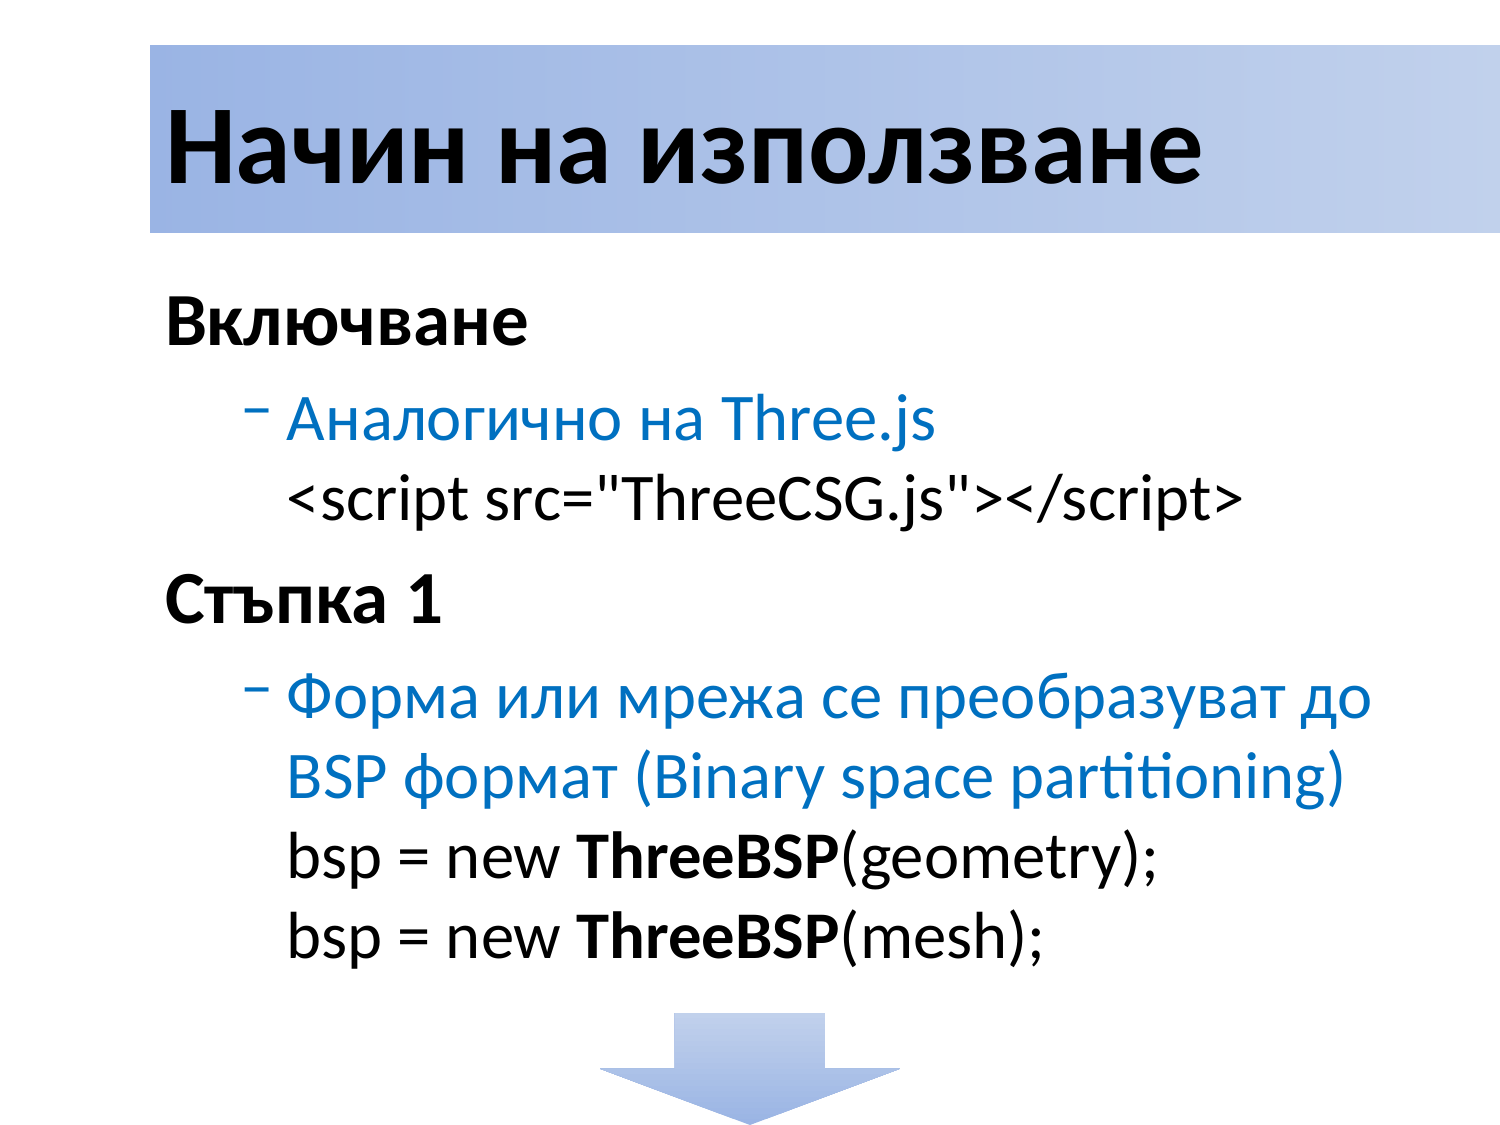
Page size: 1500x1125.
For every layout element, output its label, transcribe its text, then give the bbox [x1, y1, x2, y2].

list Включване Аналогично на Three.js <script src="ThreeCSG.js"></script> Стъпка 1 Форма или мрежа се преобразуват до BSP формат (Binary space partitioning) bsp = new ThreeBSP(geometry); bsp = new ThreeBSP(mesh); [150, 262, 1500, 1100]
title Начин на използване [150, 45, 1500, 233]
text_box [597, 1010, 903, 1125]
